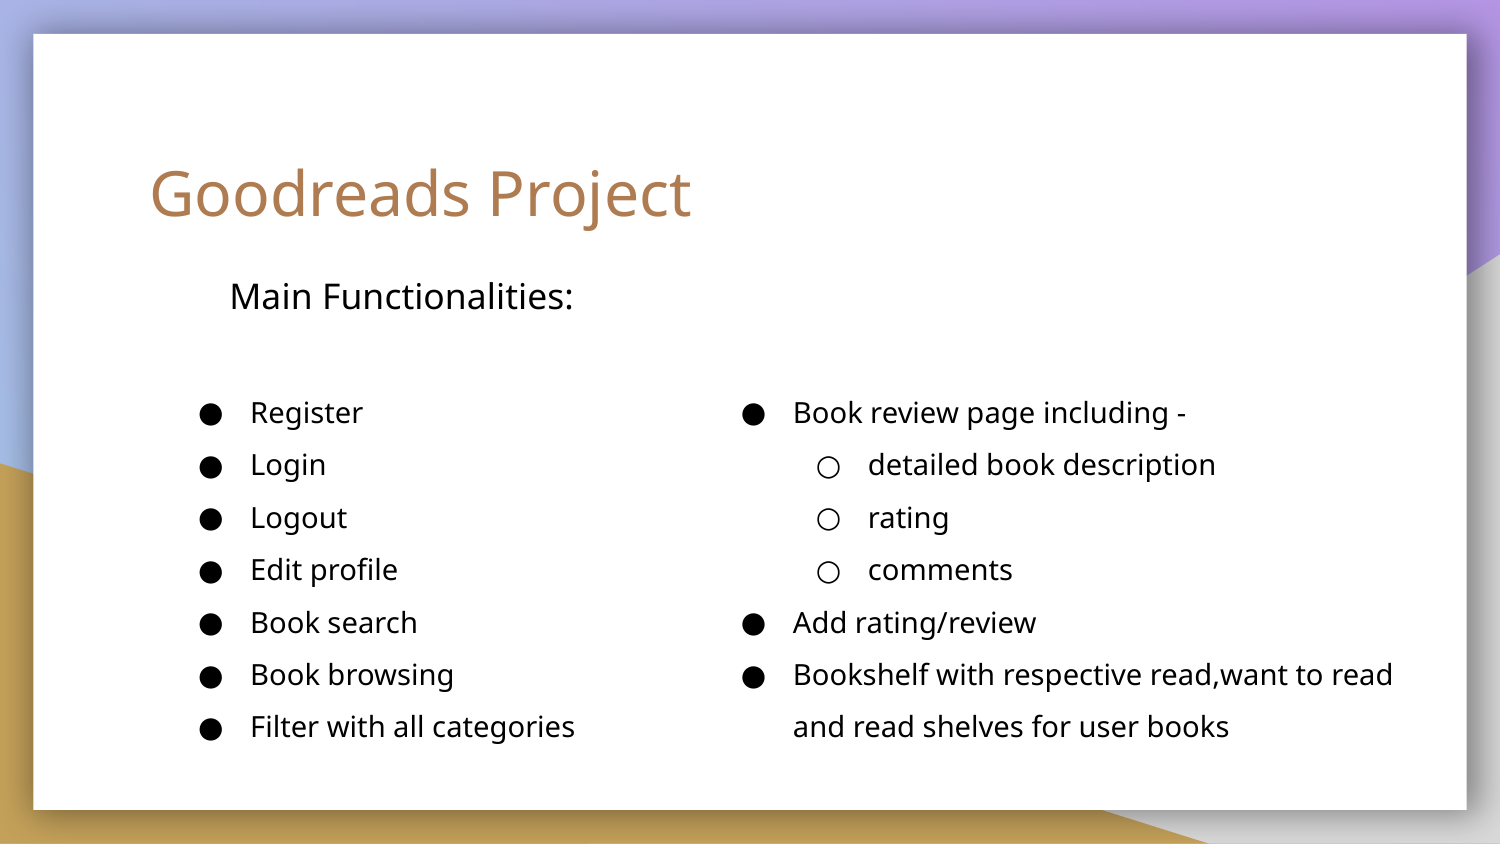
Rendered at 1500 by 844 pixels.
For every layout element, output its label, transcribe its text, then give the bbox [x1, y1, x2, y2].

title Goodreads Project [134, 138, 1366, 296]
text_box Main Functionalities: [214, 259, 606, 332]
text_box Book review page including - detailed book description rating comments Add rating/review Bookshelf with respective read,want to read and read shelves for user books [702, 361, 1414, 759]
text_box Register Login Logout Edit profile Book search Book browsing Filter with all categories [160, 361, 660, 759]
